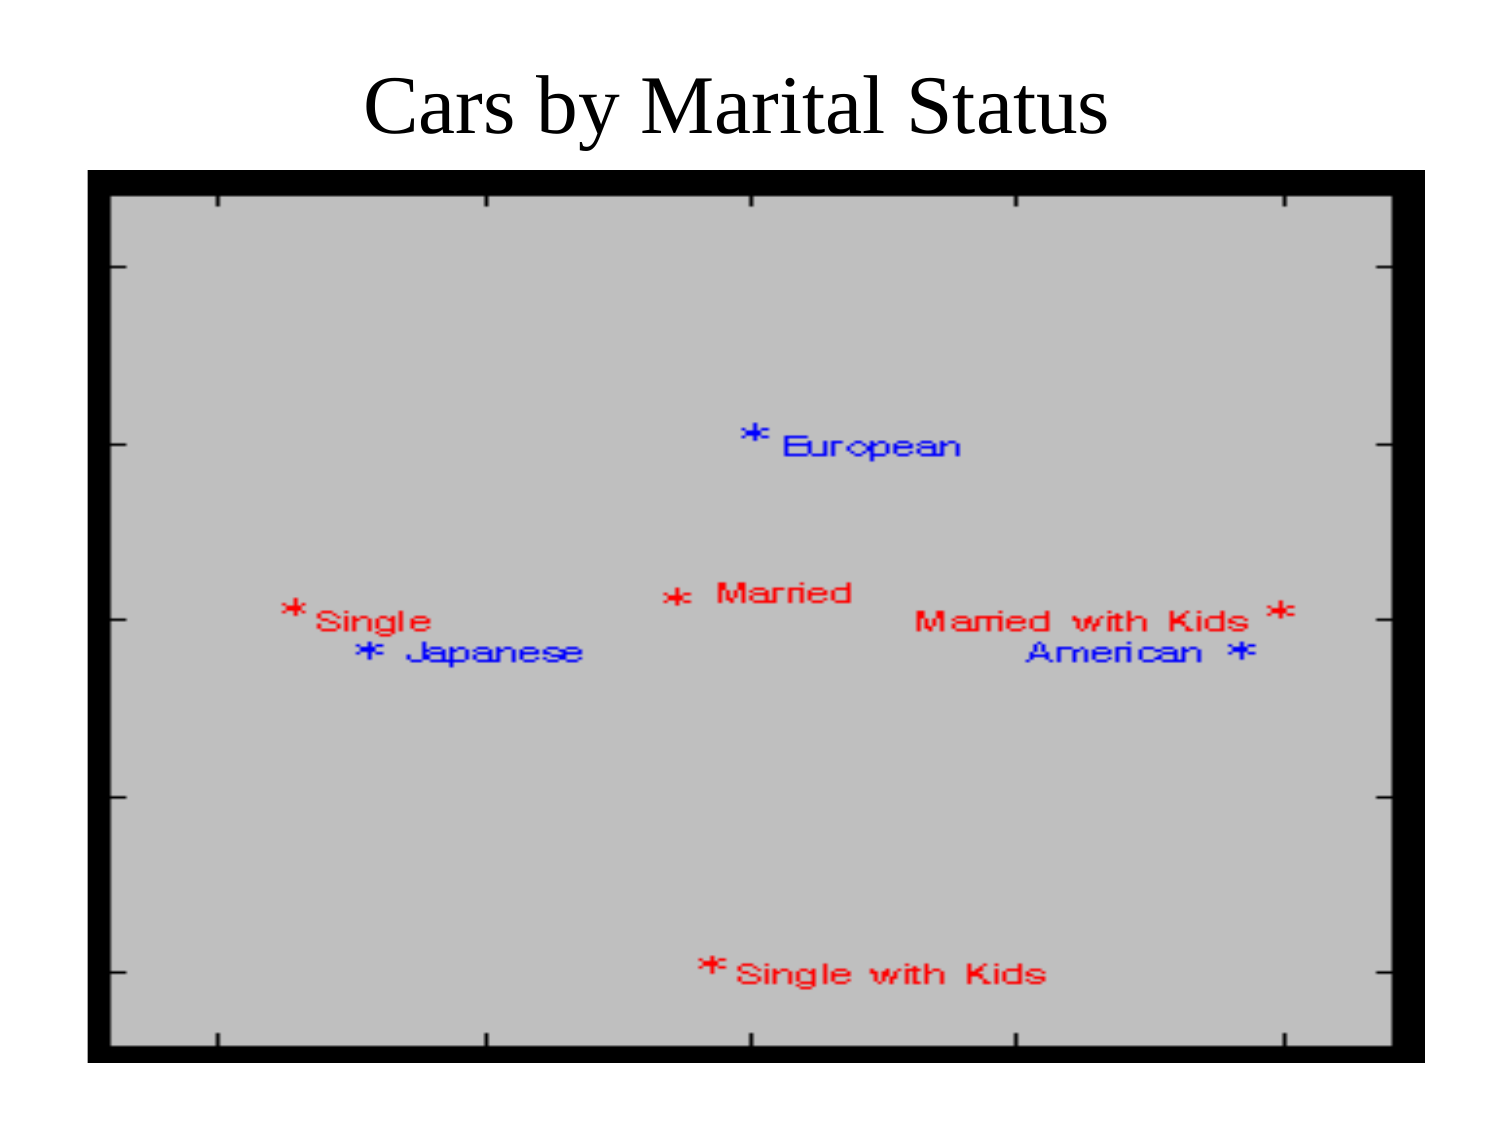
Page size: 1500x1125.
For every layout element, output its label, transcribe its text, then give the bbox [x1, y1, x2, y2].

title Cars by Marital Status [99, 50, 1375, 150]
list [86, 170, 1426, 1063]
